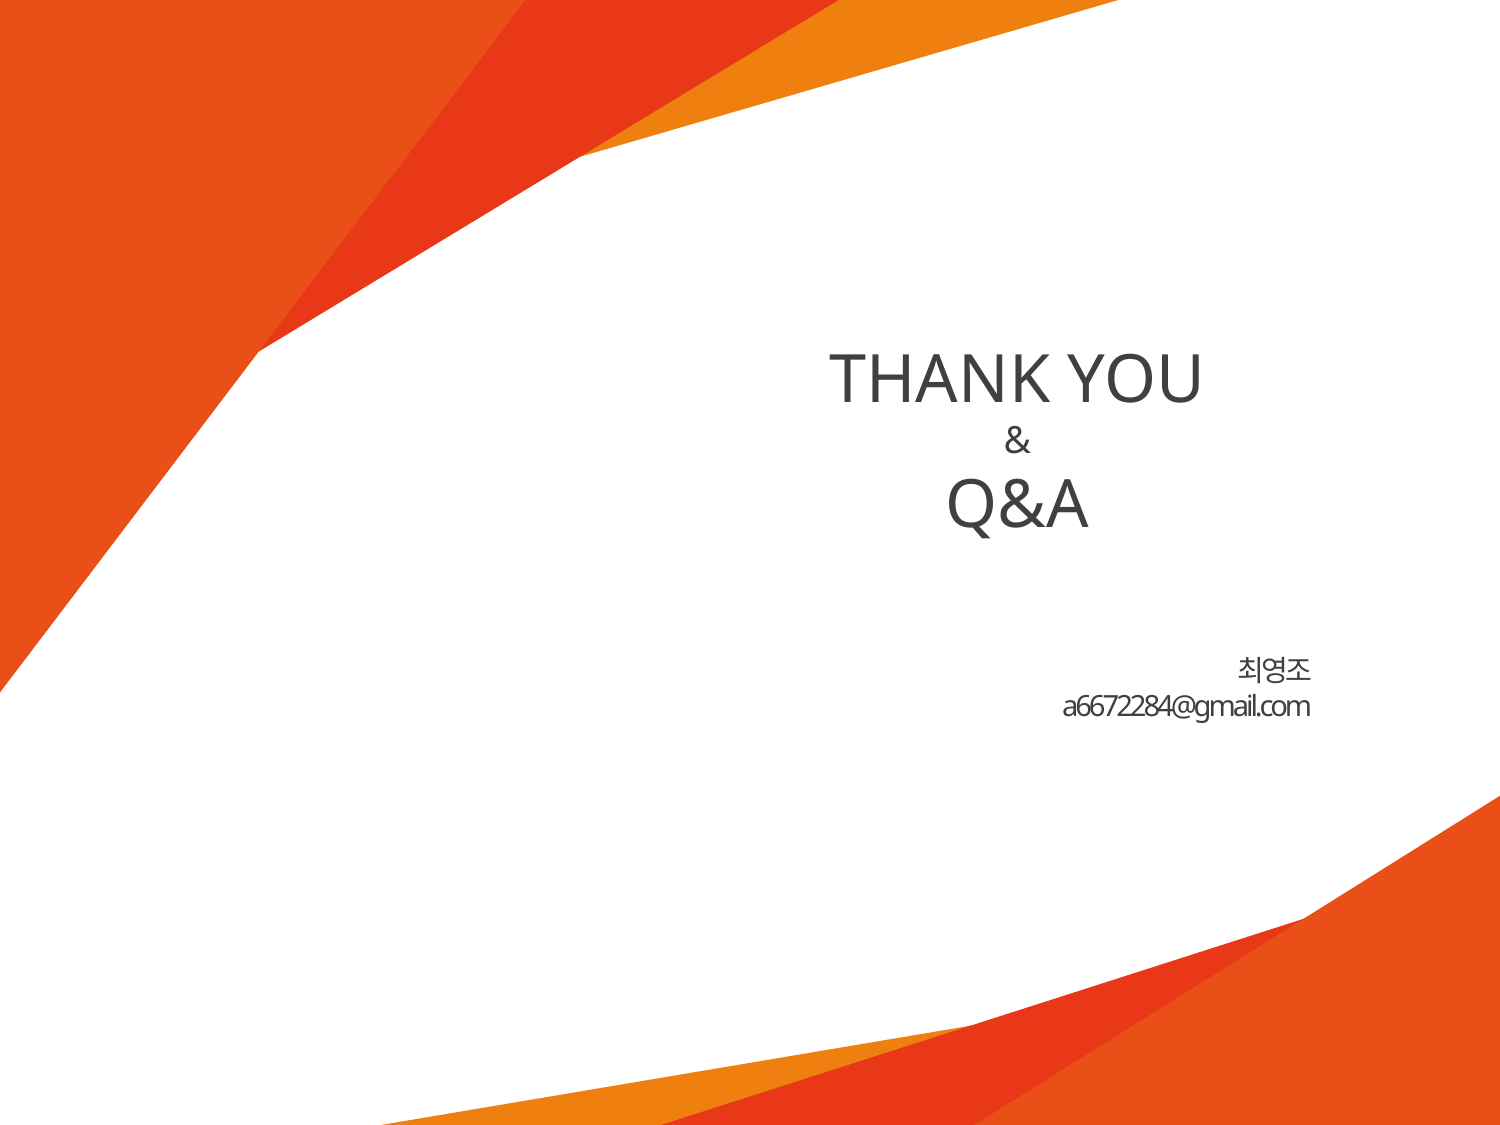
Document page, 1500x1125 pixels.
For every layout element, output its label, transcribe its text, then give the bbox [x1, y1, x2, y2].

text_box THANK YOU & Q&A [1123, 328, 1220, 549]
text_box 최영조 a6672284@gmail.com [1046, 645, 1327, 730]
text_box [972, 794, 1500, 1125]
text_box [379, 1024, 965, 1125]
text_box [659, 917, 1300, 1125]
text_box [0, 0, 1119, 693]
